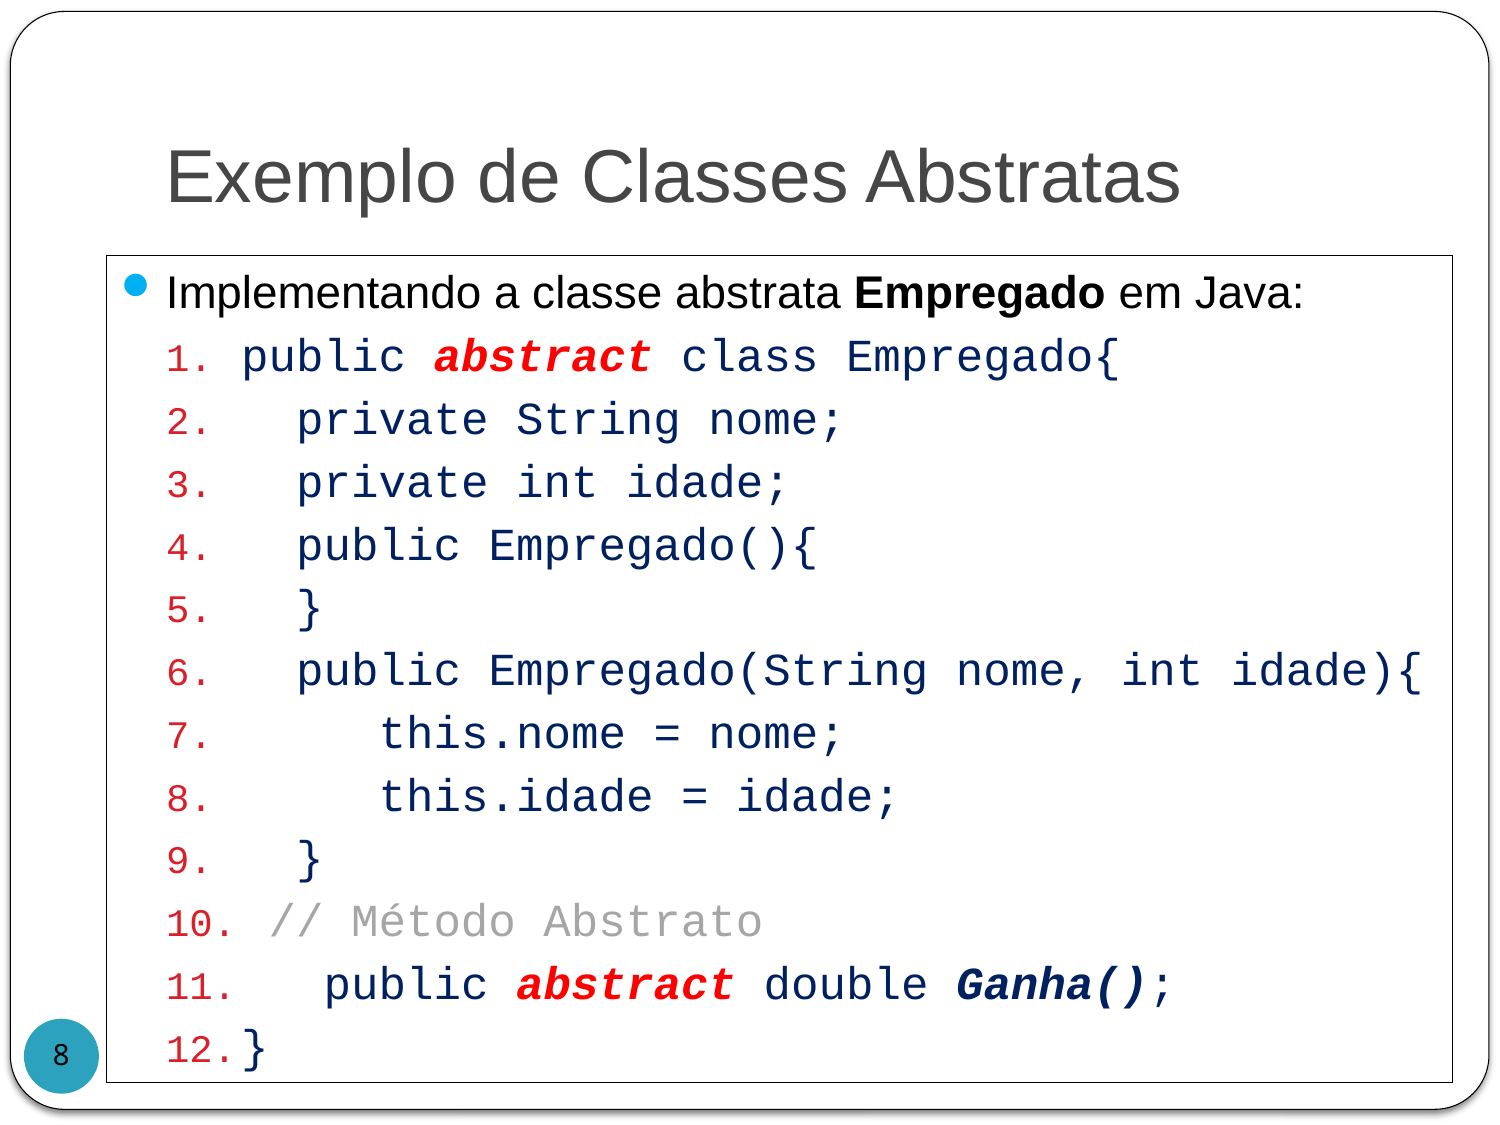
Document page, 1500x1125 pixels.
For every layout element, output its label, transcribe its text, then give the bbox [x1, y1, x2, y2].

list Implementando a classe abstrata Empregado em Java: public abstract class Empregado{ private String nome; private int idade; public Empregado(){ } public Empregado(String nome, int idade){ this.nome = nome; this.idade = idade; } // Método Abstrato public abstract double Ganha(); } [106, 255, 1453, 1083]
slide_number 8 [23, 1018, 99, 1094]
title Exemplo de Classes Abstratas [150, 45, 1425, 233]
